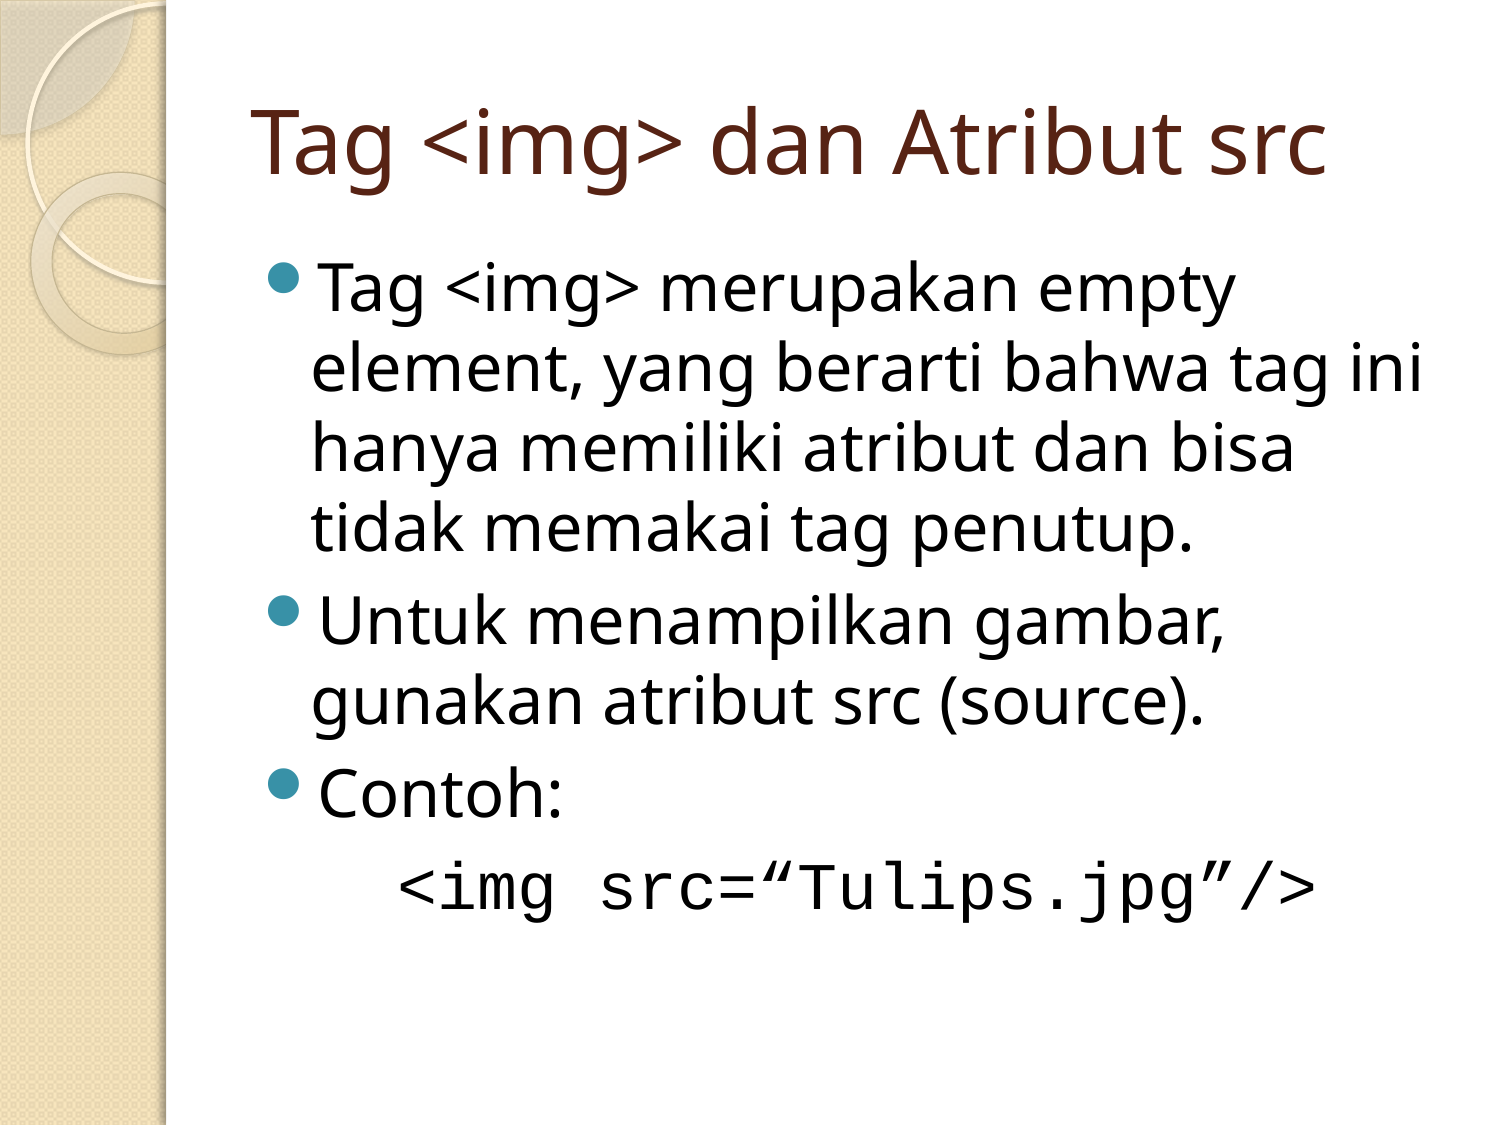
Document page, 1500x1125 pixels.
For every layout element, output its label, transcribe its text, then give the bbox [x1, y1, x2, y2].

list Tag <img> merupakan empty element, yang berarti bahwa tag ini hanya memiliki atribut dan bisa tidak memakai tag penutup. Untuk menampilkan gambar, gunakan atribut src (source). Contoh: <img src=“Tulips.jpg”/> [235, 237, 1466, 1025]
title Tag <img> dan Atribut src [235, 45, 1466, 233]
